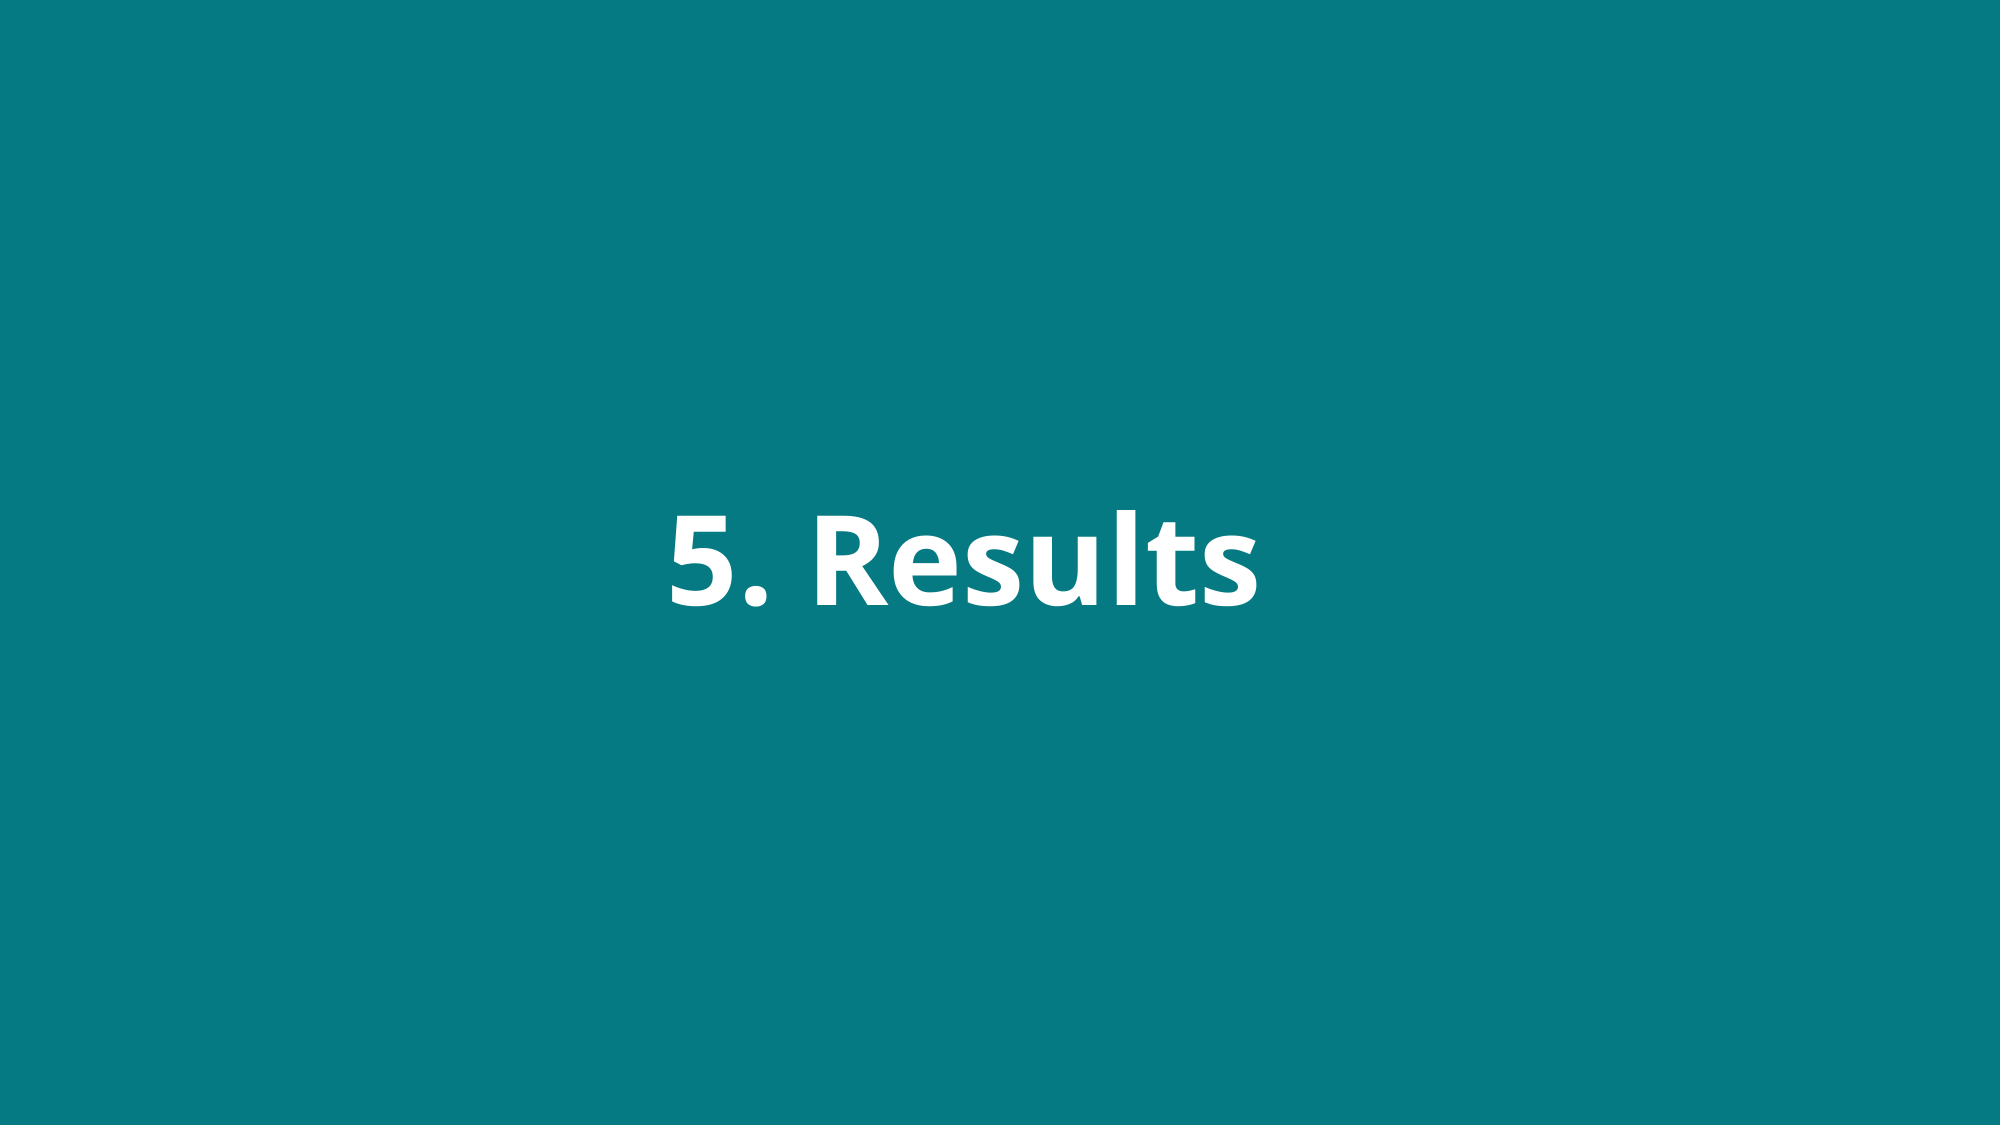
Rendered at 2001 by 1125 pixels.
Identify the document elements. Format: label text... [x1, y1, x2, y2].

text_box 5. Results [651, 473, 1278, 638]
text_box [0, 0, 2000, 1125]
